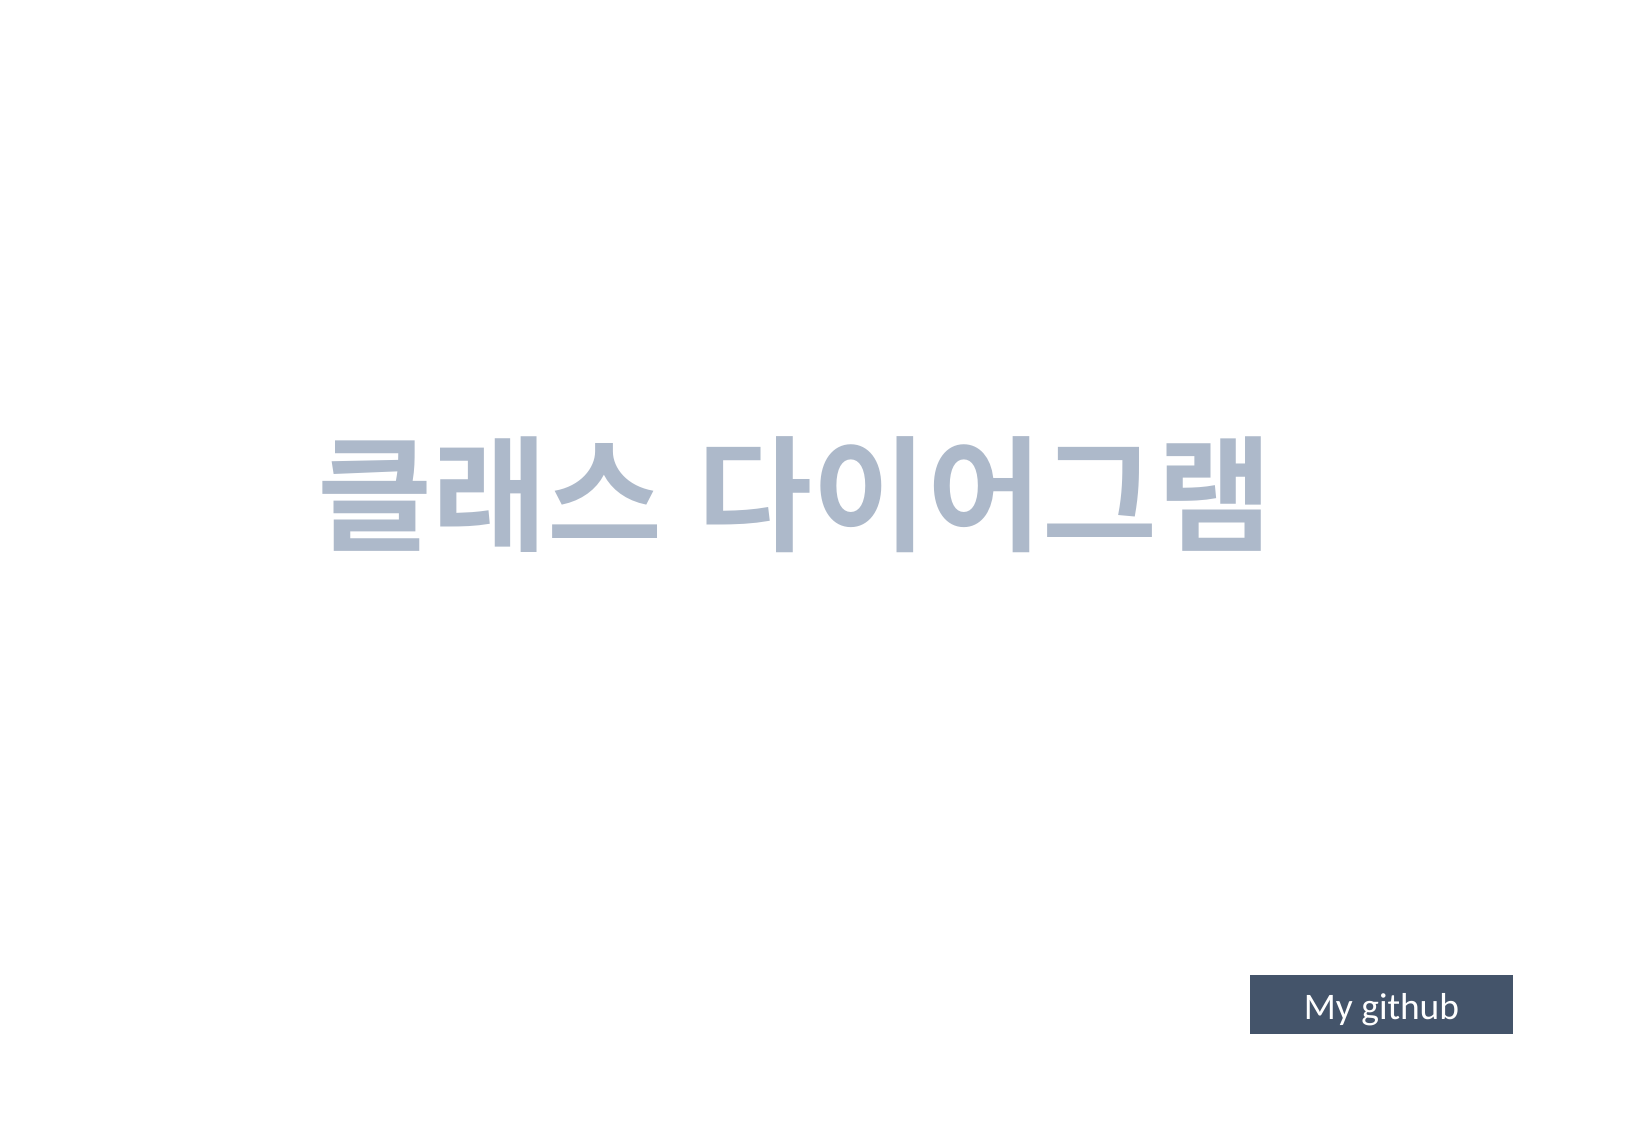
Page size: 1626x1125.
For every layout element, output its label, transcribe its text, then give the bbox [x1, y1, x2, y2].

title 클래스 다이어그램 [121, 184, 1504, 576]
